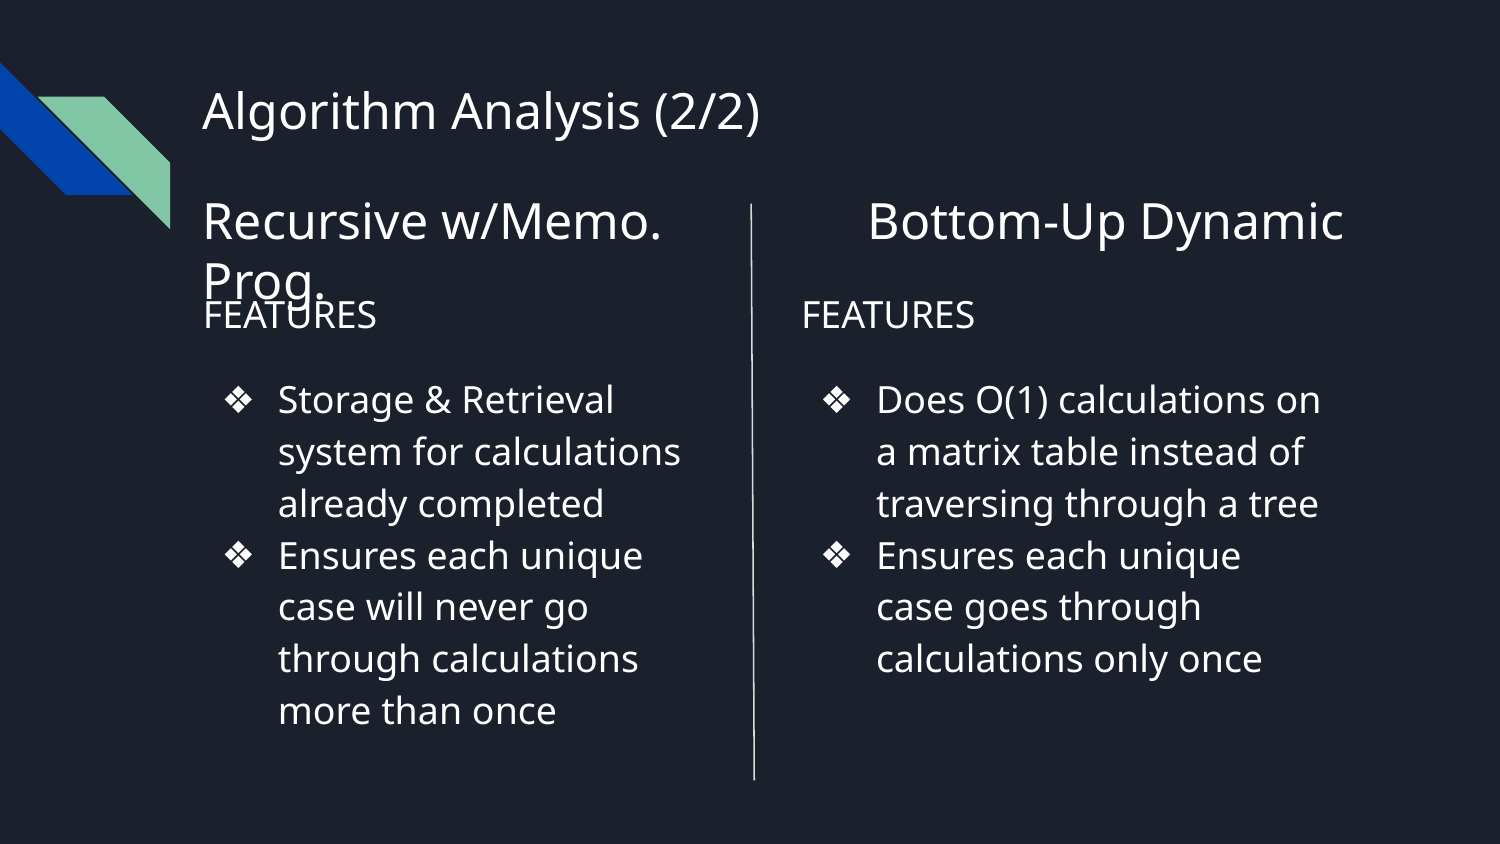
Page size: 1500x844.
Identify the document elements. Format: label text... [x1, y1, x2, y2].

list FEATURES Storage & Retrieval system for calculations already completed Ensures each unique case will never go through calculations more than once [187, 269, 745, 748]
title Algorithm Analysis (2/2) Recursive w/Memo. Bottom-Up Dynamic Prog. [187, 64, 1492, 215]
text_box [750, 203, 755, 781]
list FEATURES Does O(1) calculations on a matrix table instead of traversing through a tree Ensures each unique case goes through calculations only once [786, 269, 1345, 748]
